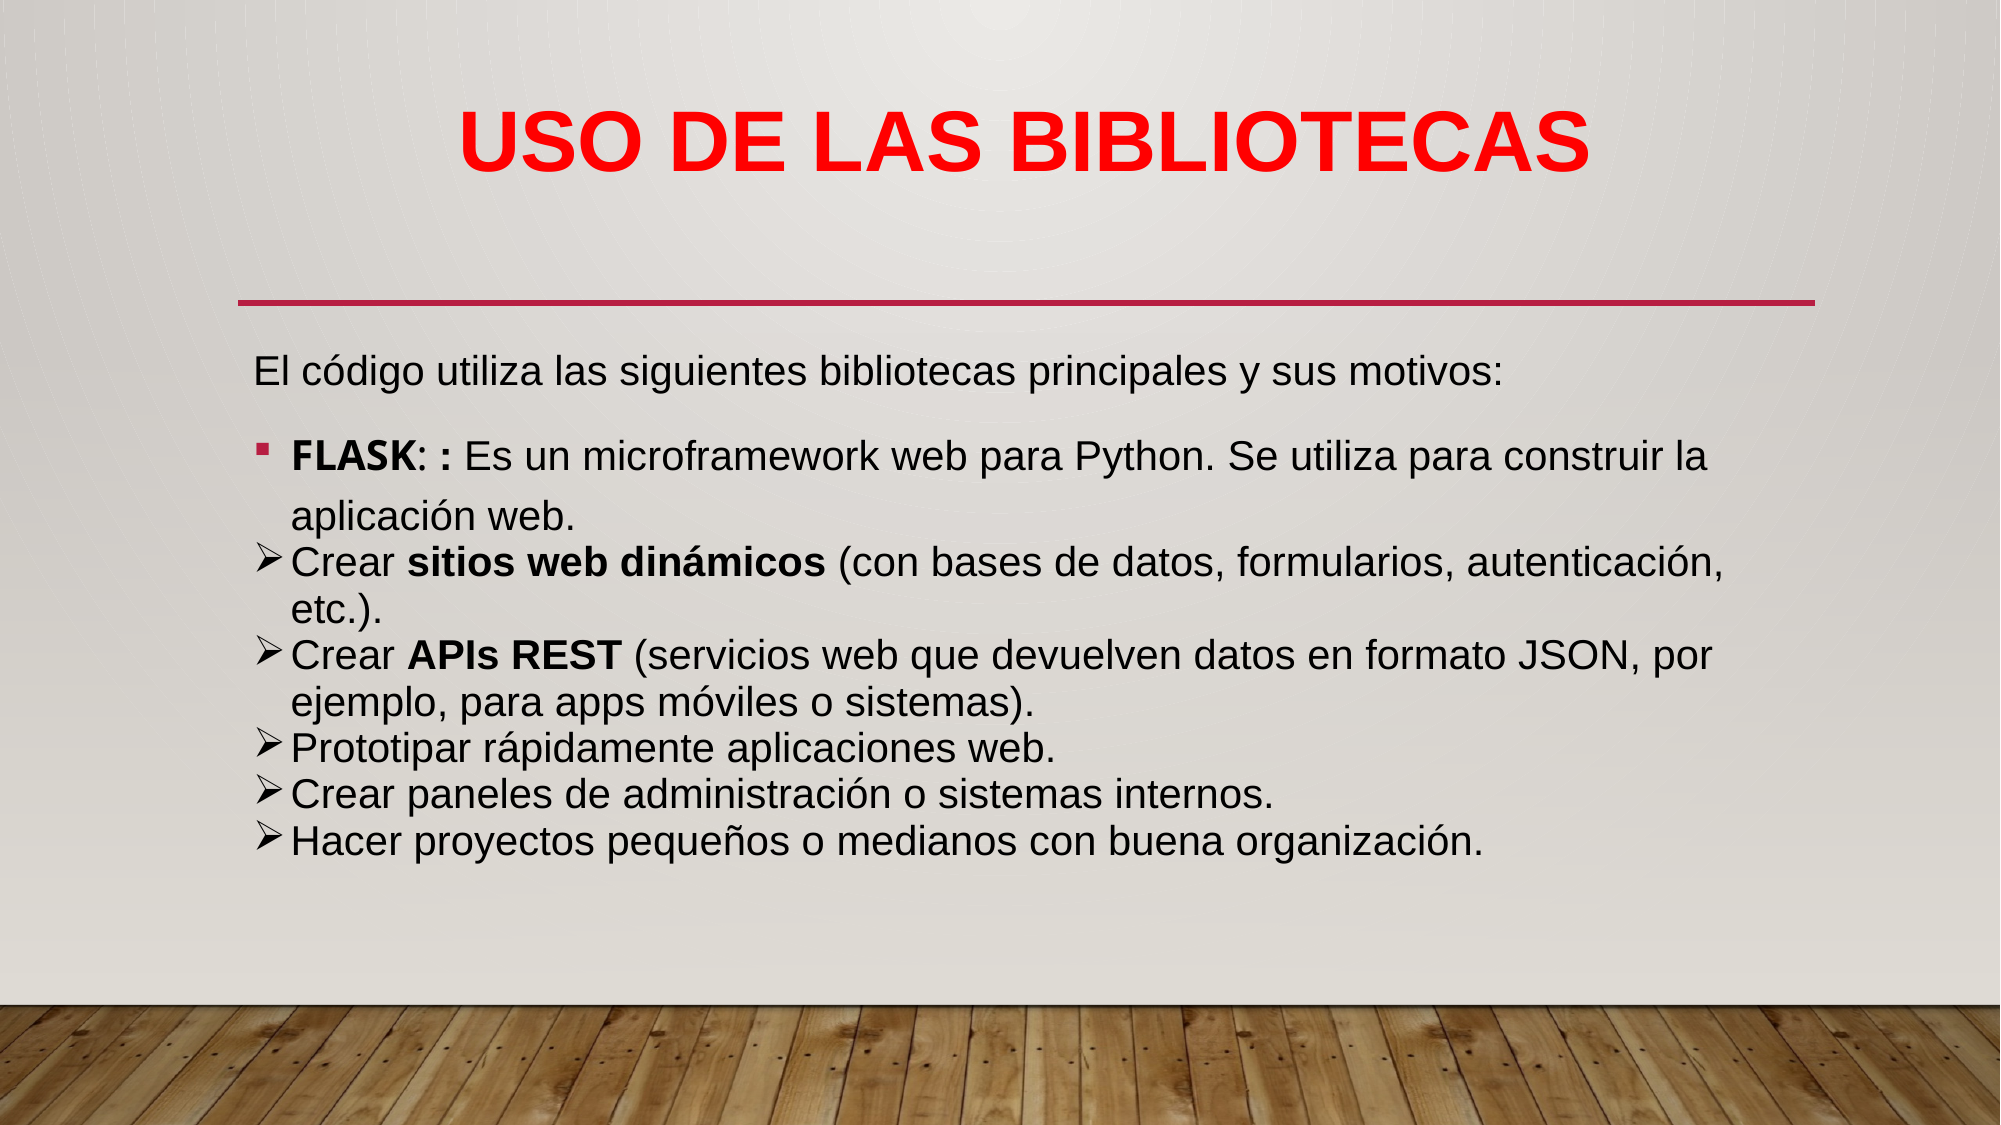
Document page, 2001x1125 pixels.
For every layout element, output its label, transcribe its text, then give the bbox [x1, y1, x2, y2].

list El código utiliza las siguientes bibliotecas principales y sus motivos: FLASK: : Es un microframework web para Python. Se utiliza para construir la aplicación web. Crear sitios web dinámicos (con bases de datos, formularios, autenticación, etc.). Crear APIs REST (servicios web que devuelven datos en formato JSON, por ejemplo, para apps móviles o sistemas). Prototipar rápidamente aplicaciones web. Crear paneles de administración o sistemas internos. Hacer proyectos pequeños o medianos con buena organización. [238, 330, 1814, 897]
title USO DE LAS BIBLIOTECAS [238, 95, 1814, 268]
picture [0, 1005, 2000, 1125]
